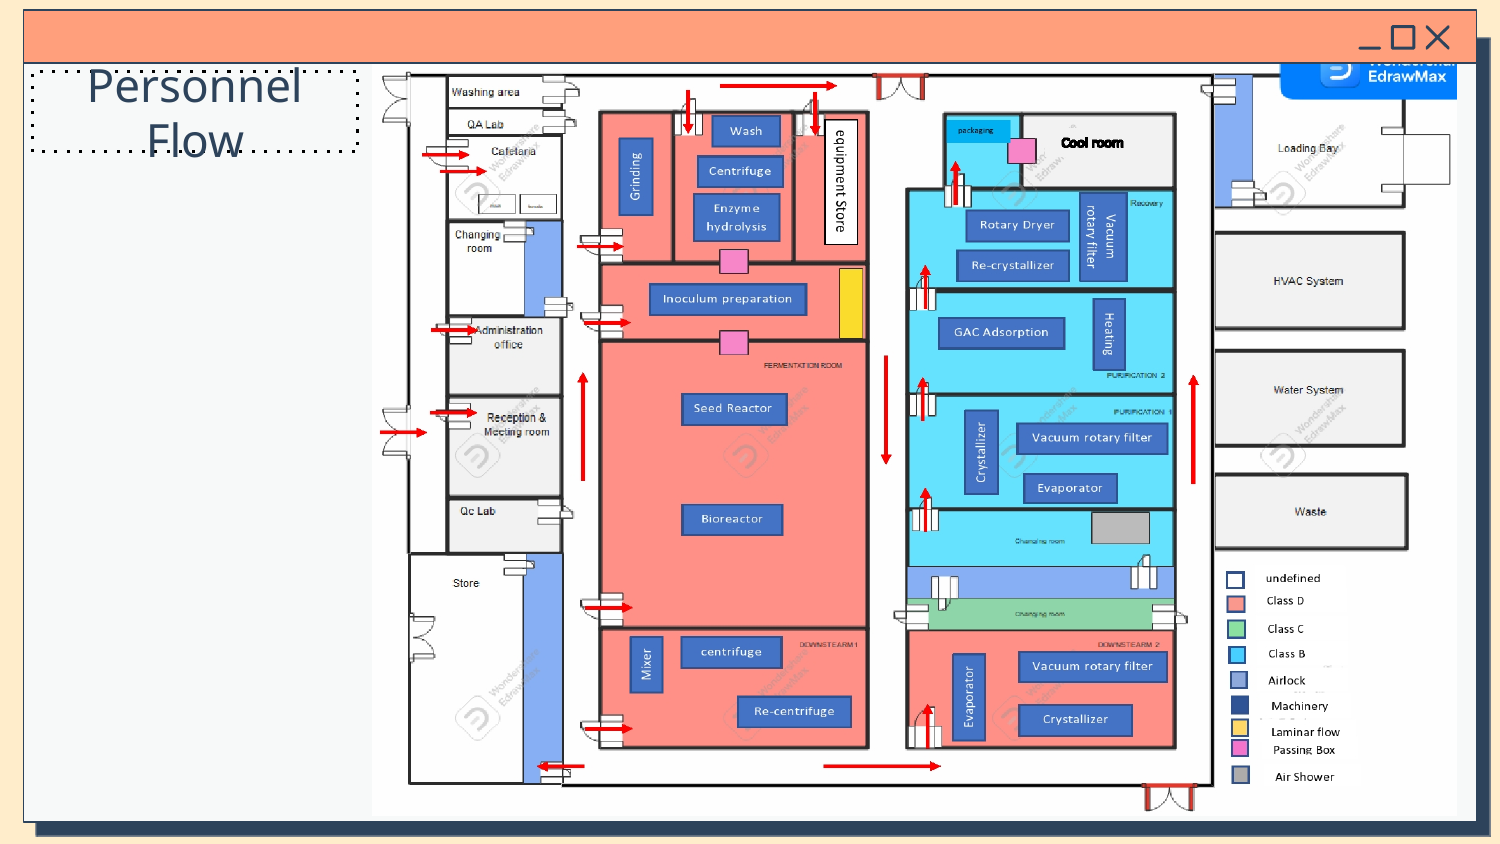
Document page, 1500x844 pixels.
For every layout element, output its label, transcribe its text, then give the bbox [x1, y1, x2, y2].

title Personnel Flow [31, 70, 359, 153]
picture [371, 64, 1458, 816]
